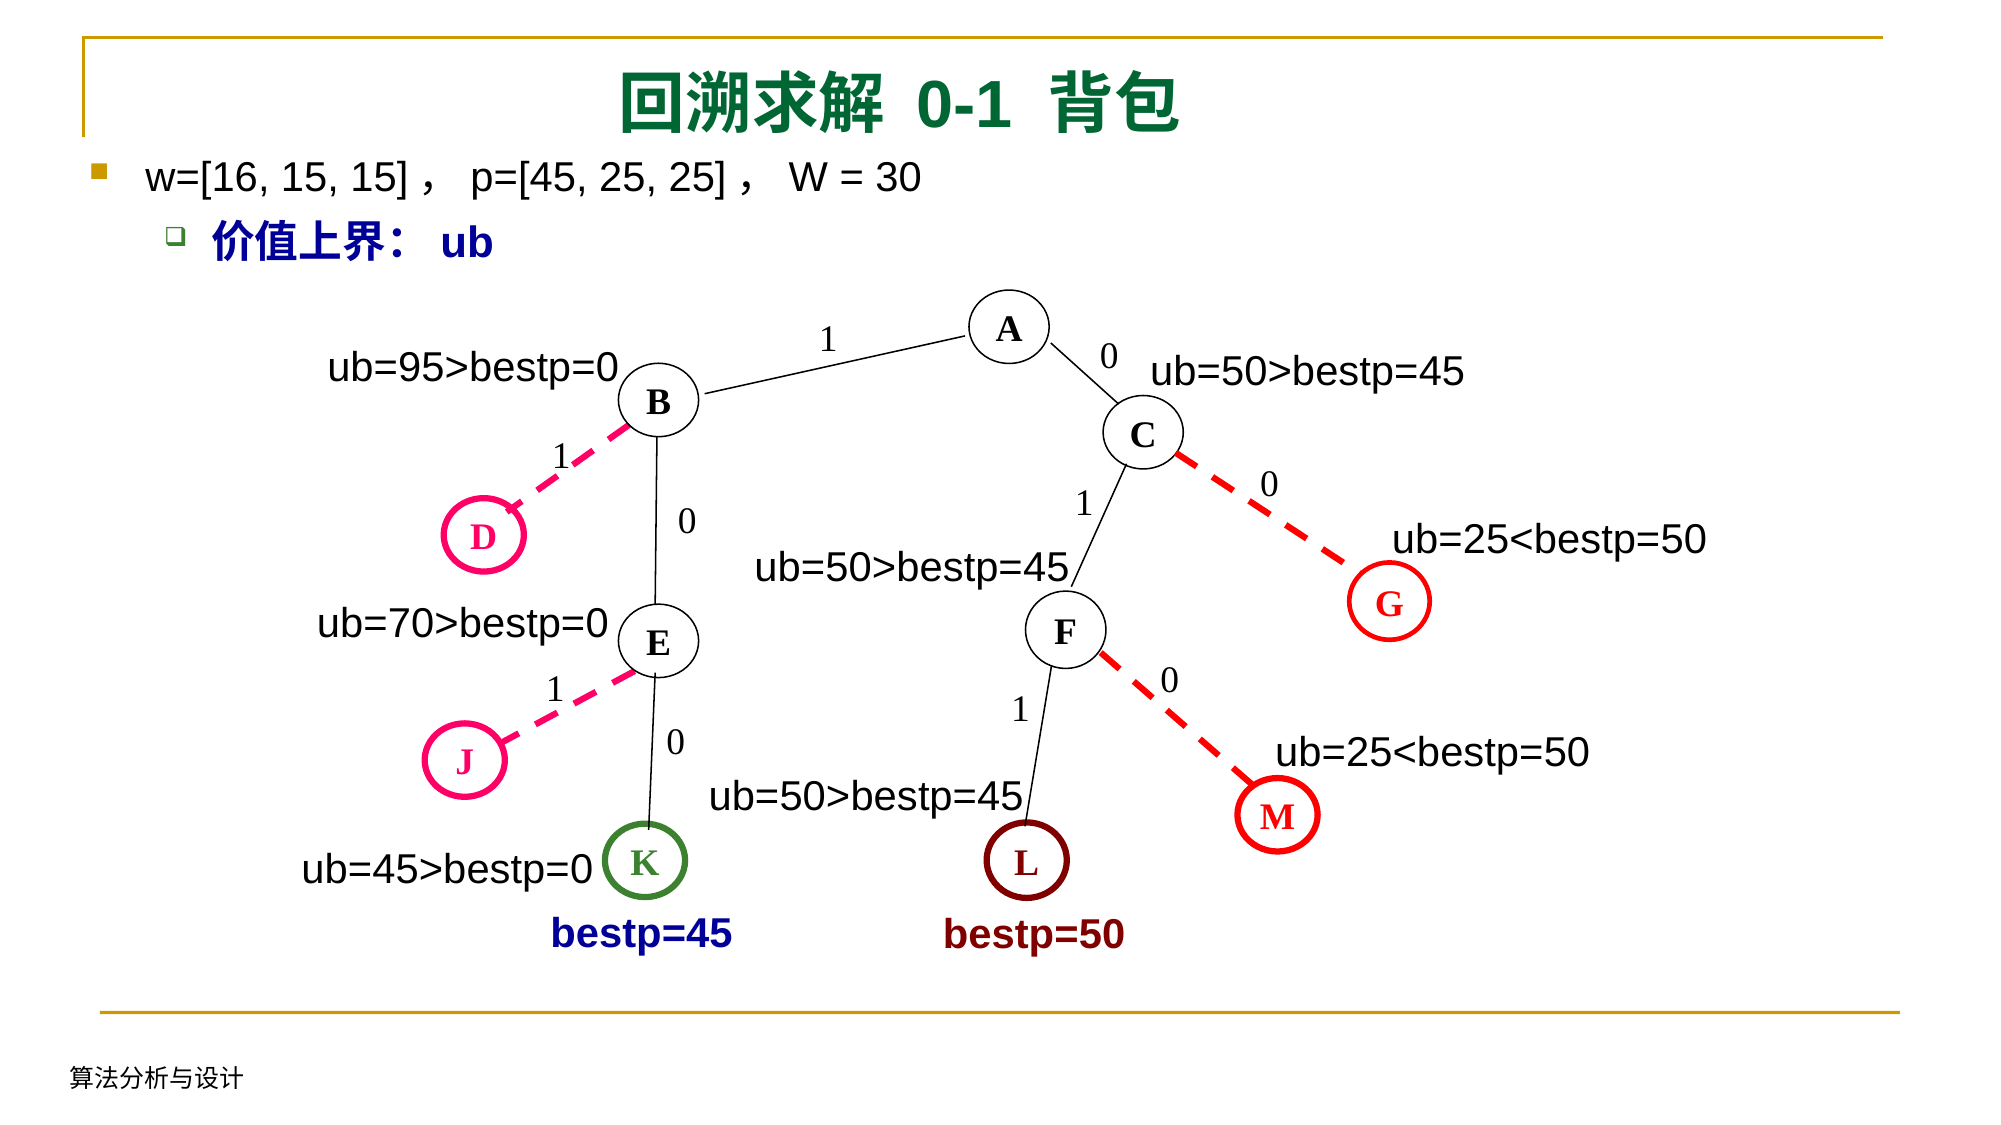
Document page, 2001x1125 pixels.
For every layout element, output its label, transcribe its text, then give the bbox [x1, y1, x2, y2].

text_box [618, 306, 966, 437]
text_box ub=70>bestp=0 [302, 588, 618, 654]
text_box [604, 672, 701, 898]
text_box ub=25<bestp=50 [1318, 717, 1606, 783]
text_box ub=50>bestp=45 [739, 532, 1025, 597]
text_box bestp=45 [535, 898, 748, 964]
text_box ub=25<bestp=50 [1430, 504, 1722, 570]
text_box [986, 657, 1067, 898]
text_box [1100, 647, 1318, 852]
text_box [424, 656, 618, 797]
text_box ub=95>bestp=0 [312, 332, 618, 397]
text_box bestp=50 [928, 894, 1141, 965]
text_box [618, 437, 712, 678]
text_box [1050, 323, 1184, 469]
text_box A [968, 290, 1050, 364]
list w=[16, 15, 15]，p=[45, 25, 25]，W = 30 价值上界：ub [74, 161, 1463, 971]
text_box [1025, 463, 1127, 669]
text_box ub=50>bestp=45 [701, 761, 986, 826]
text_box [443, 423, 618, 572]
text_box ub=45>bestp=0 [286, 834, 604, 899]
title 回溯求解 0-1 背包 [0, 45, 1800, 161]
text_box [1175, 451, 1430, 640]
footer 算法分析与设计 [54, 1046, 689, 1100]
text_box ub=50>bestp=45 [1184, 336, 1481, 401]
